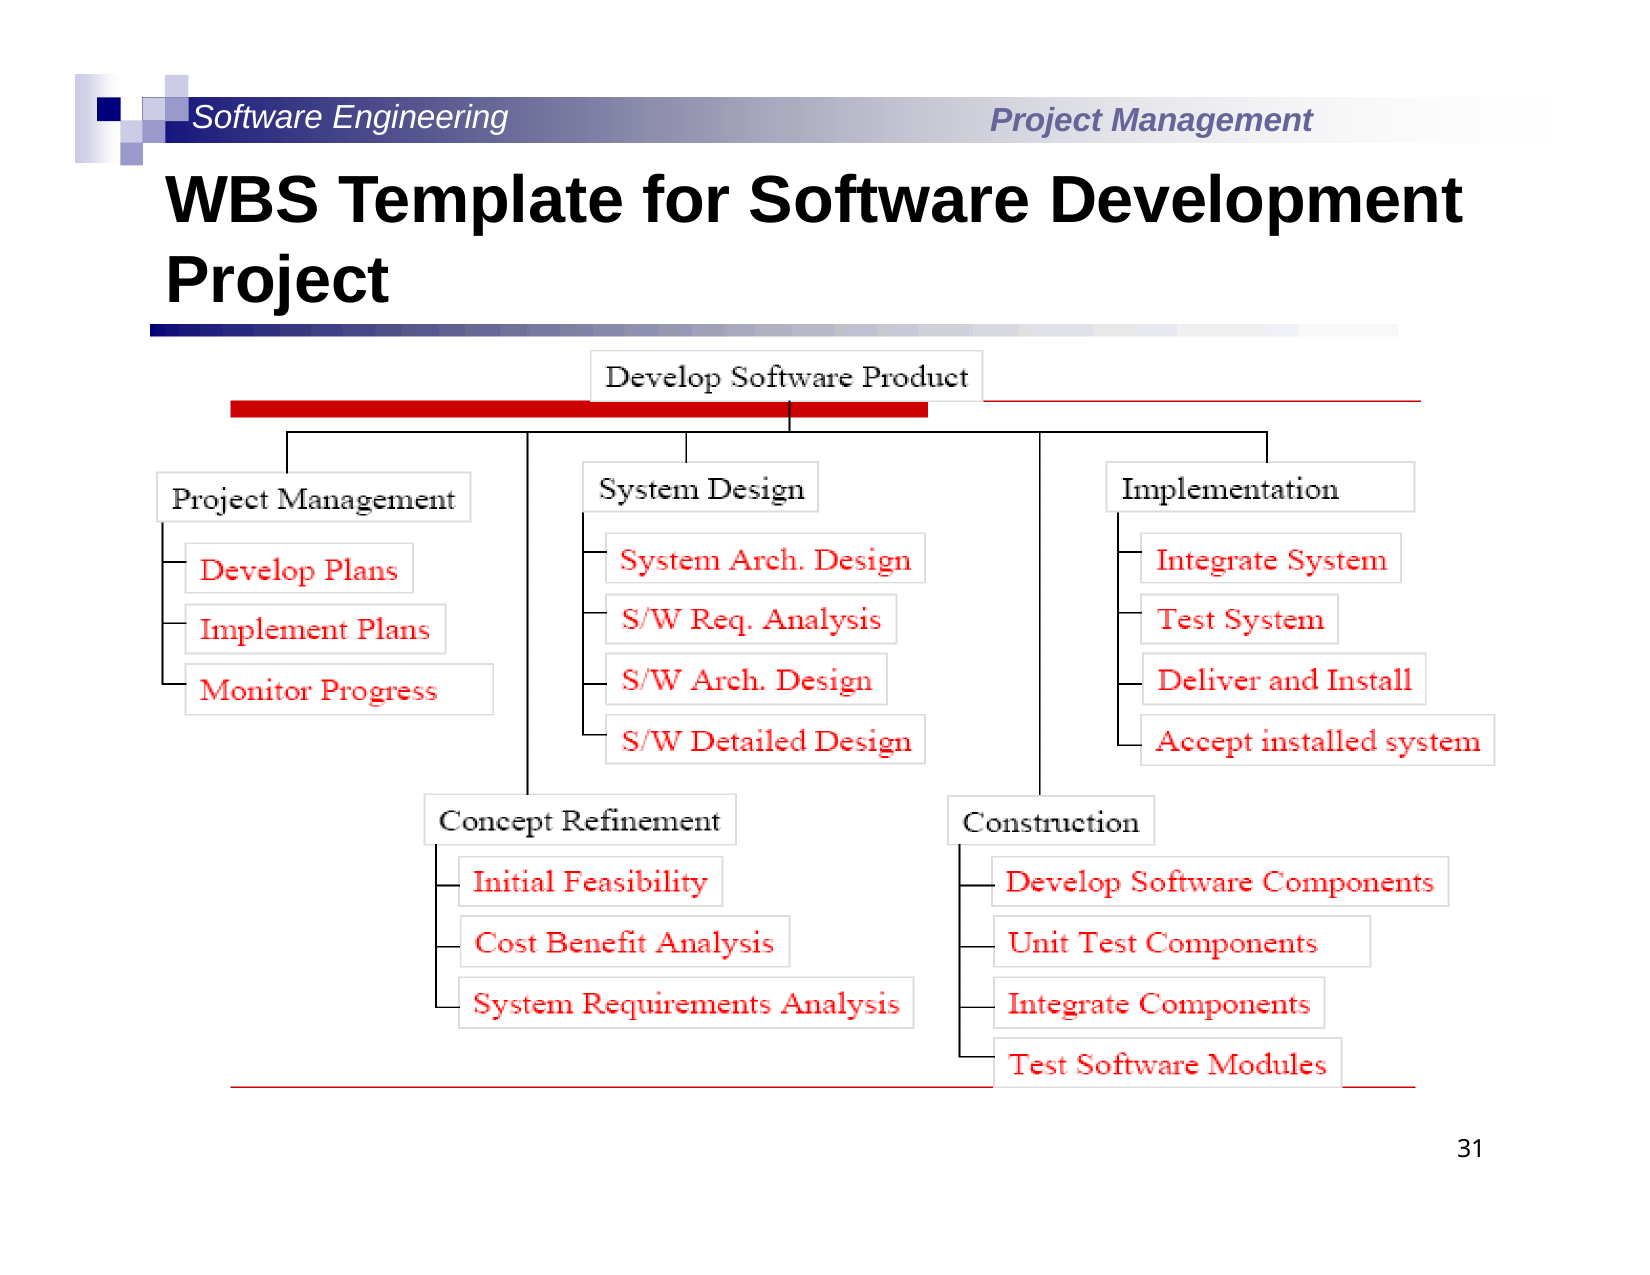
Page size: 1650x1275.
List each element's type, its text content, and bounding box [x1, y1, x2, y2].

picture [149, 324, 1501, 1088]
picture [75, 74, 120, 163]
picture [166, 97, 1550, 143]
text_box Software Engineering [189, 93, 513, 136]
text_box Project Management [987, 96, 1319, 139]
slide_number 31 [1450, 1137, 1492, 1275]
title WBS Template for Software Development Project [162, 143, 1488, 323]
